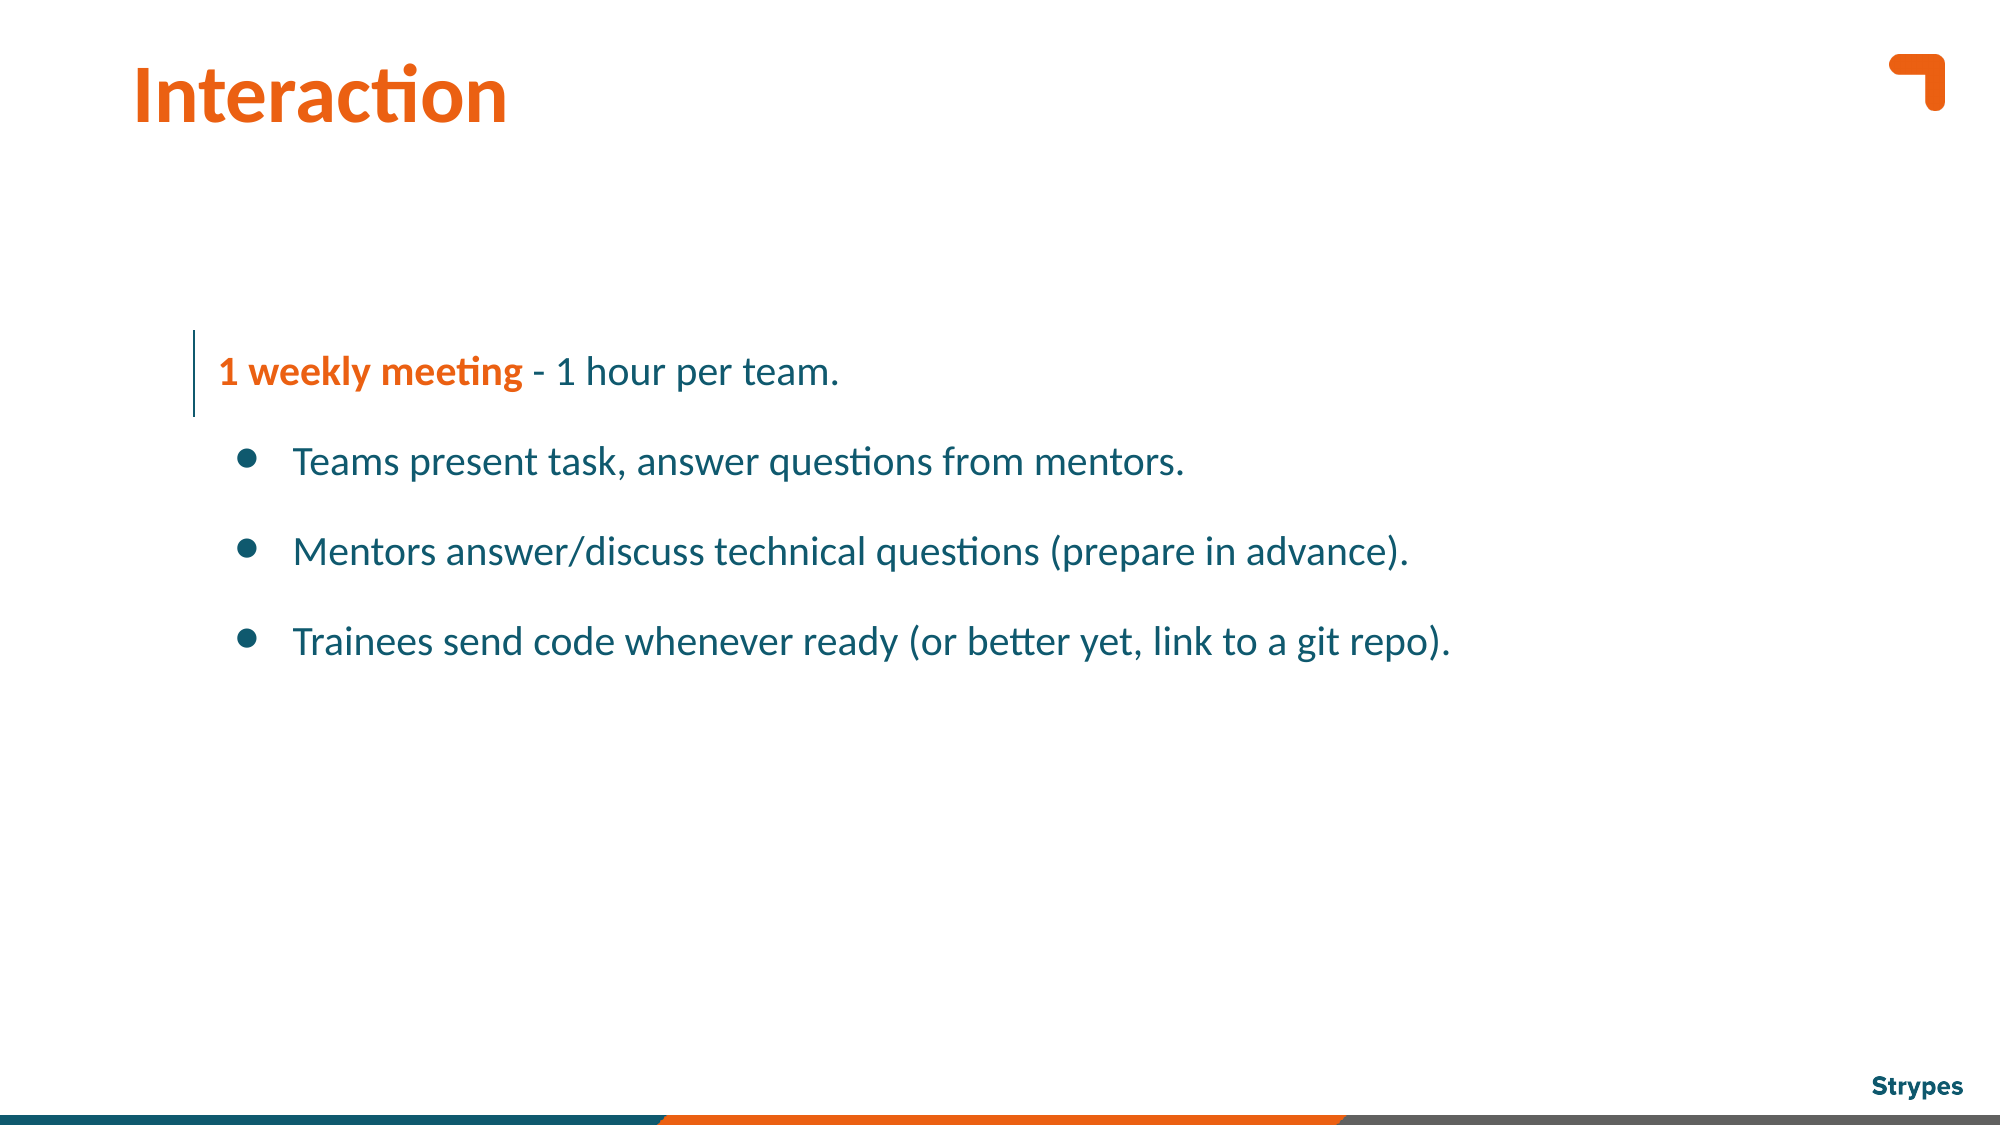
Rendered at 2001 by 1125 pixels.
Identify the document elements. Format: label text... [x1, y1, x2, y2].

picture [1889, 54, 1945, 111]
title 1 weekly meeting - 1 hour per team. Teams present task, answer questions from mentors. Mentors answer/discuss technical questions (prepare in advance). Trainees send code whenever ready (or better yet, link to a git repo). [217, 349, 1892, 491]
picture [1872, 1076, 1963, 1100]
text_box Interaction [117, 35, 868, 156]
picture [0, 1115, 2000, 1125]
